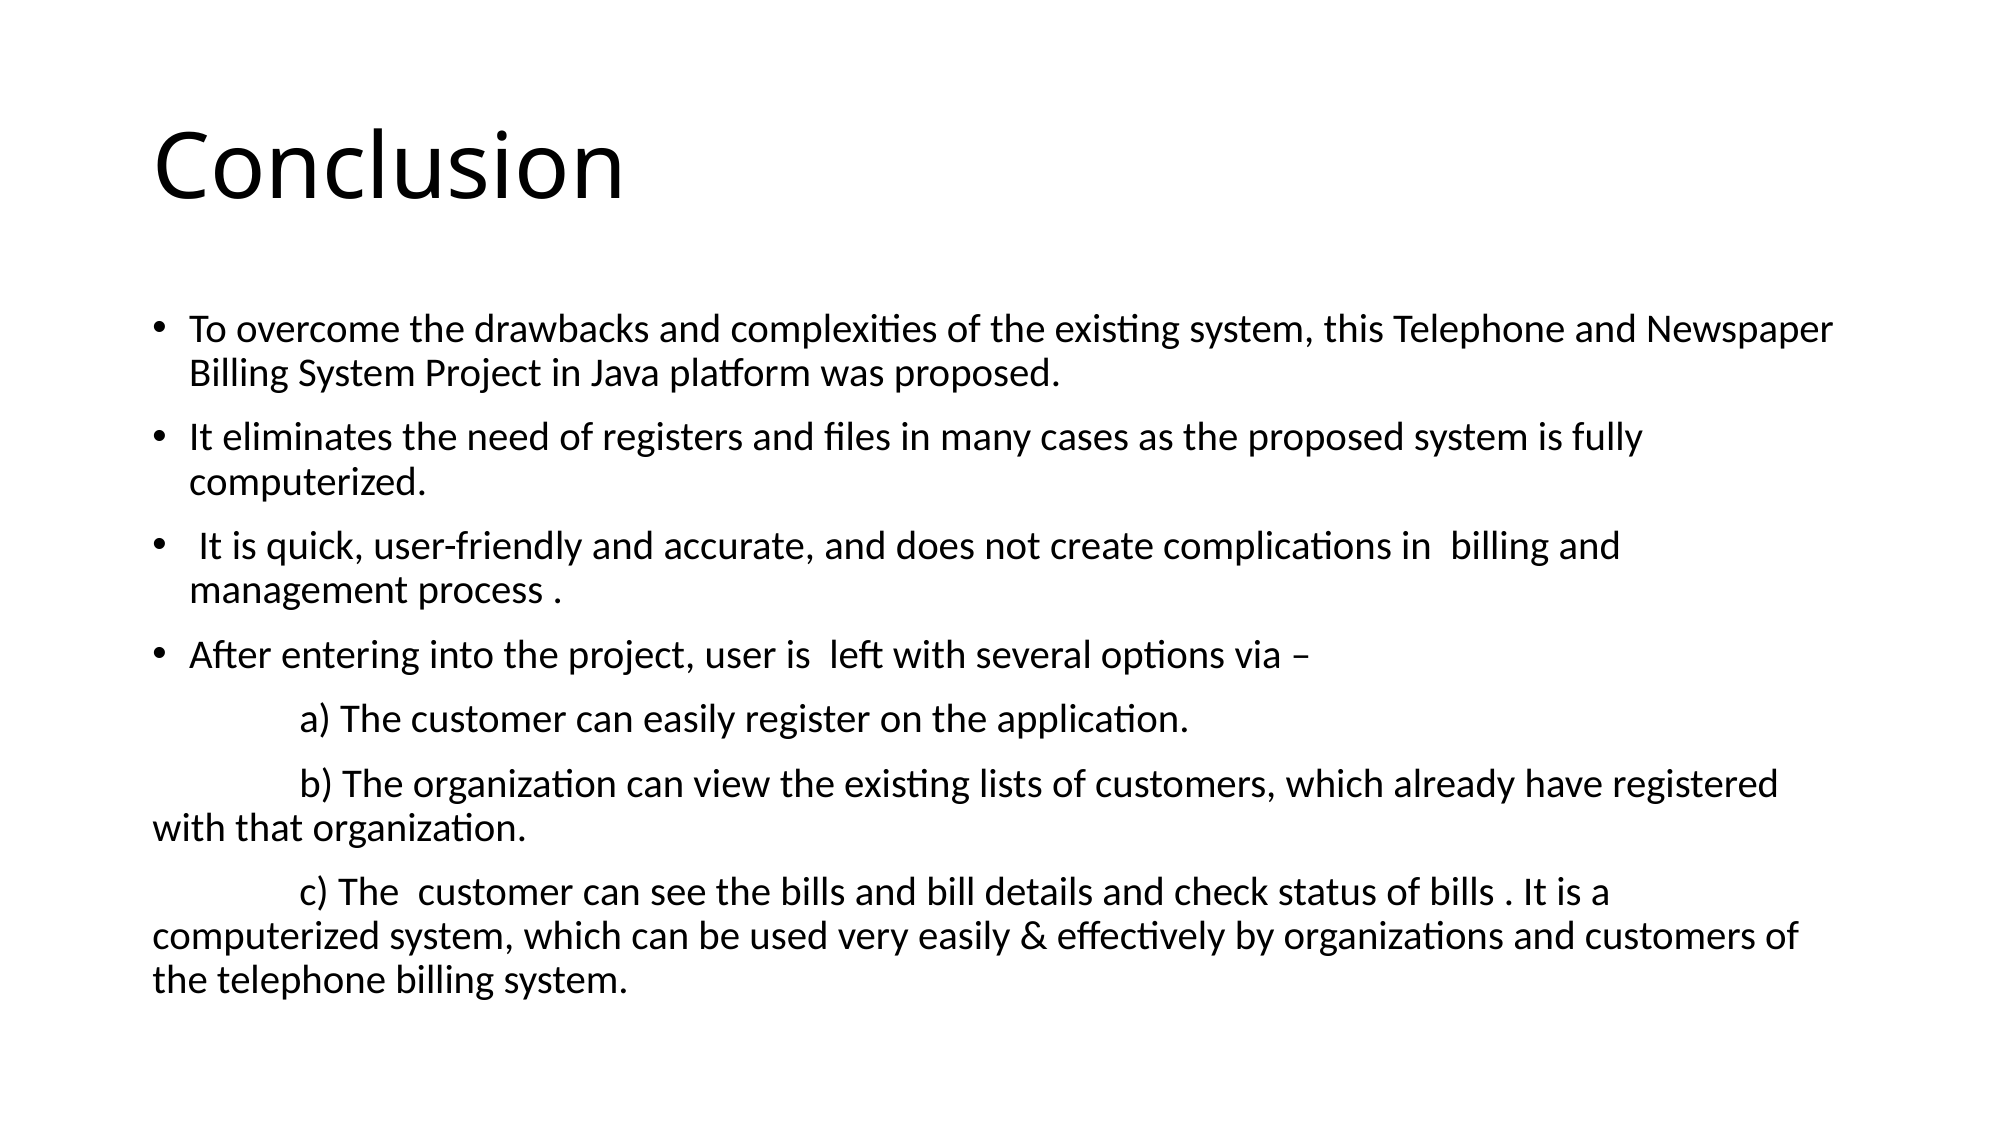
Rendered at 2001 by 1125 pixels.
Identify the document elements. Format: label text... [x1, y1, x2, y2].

list To overcome the drawbacks and complexities of the existing system, this Telephone and Newspaper Billing System Project in Java platform was proposed. It eliminates the need of registers and files in many cases as the proposed system is fully computerized. It is quick, user-friendly and accurate, and does not create complications in billing and management process . After entering into the project, user is left with several options via – a) The customer can easily register on the application. b) The organization can view the existing lists of customers, which already have registered with that organization. c) The customer can see the bills and bill details and check status of bills . It is a computerized system, which can be used very easily & effectively by organizations and customers of the telephone billing system. [137, 299, 1863, 1014]
title Conclusion [137, 59, 1863, 278]
